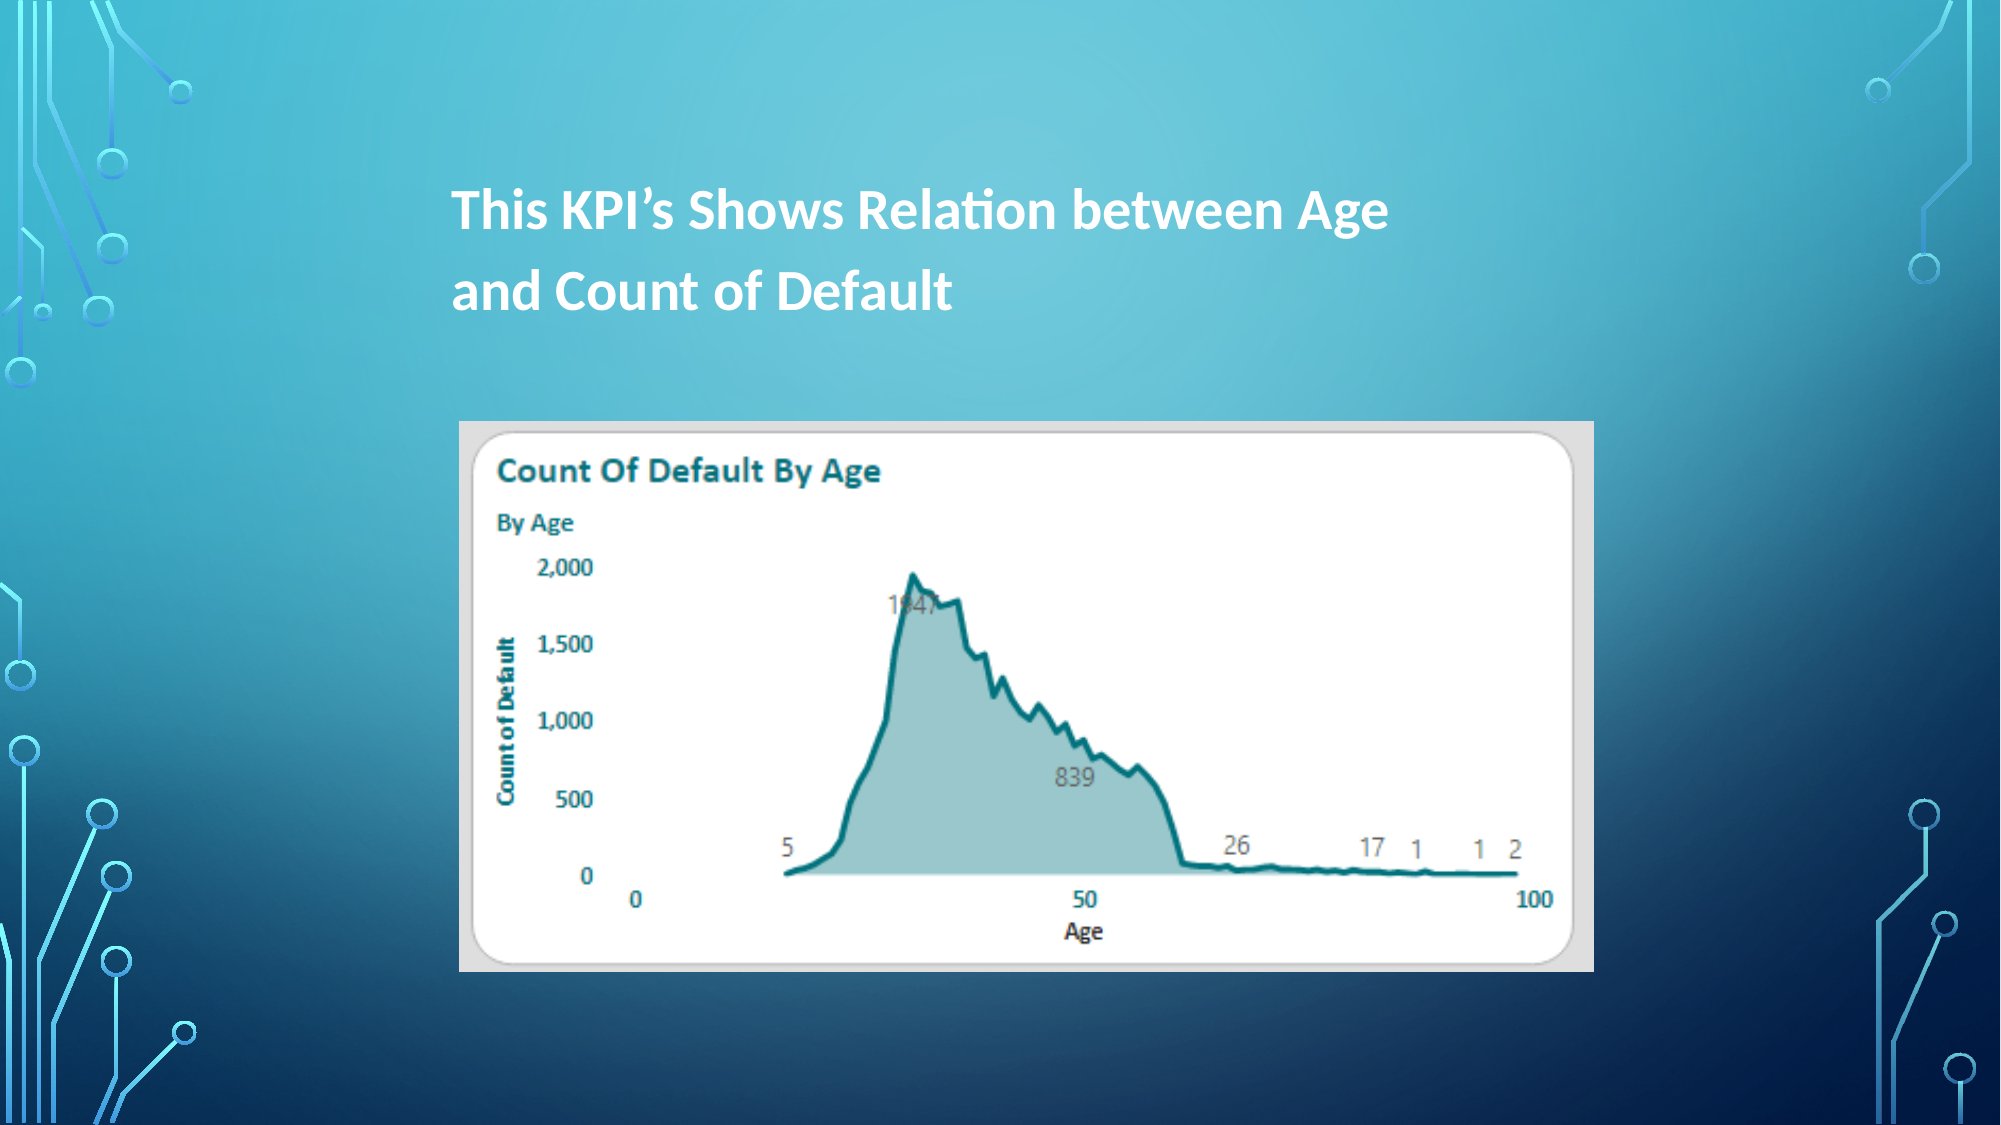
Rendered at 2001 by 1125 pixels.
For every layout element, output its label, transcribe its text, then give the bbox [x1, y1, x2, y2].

picture [459, 421, 1594, 972]
text_box This KPI’s Shows Relation between Age and Count of Default [436, 153, 1438, 330]
